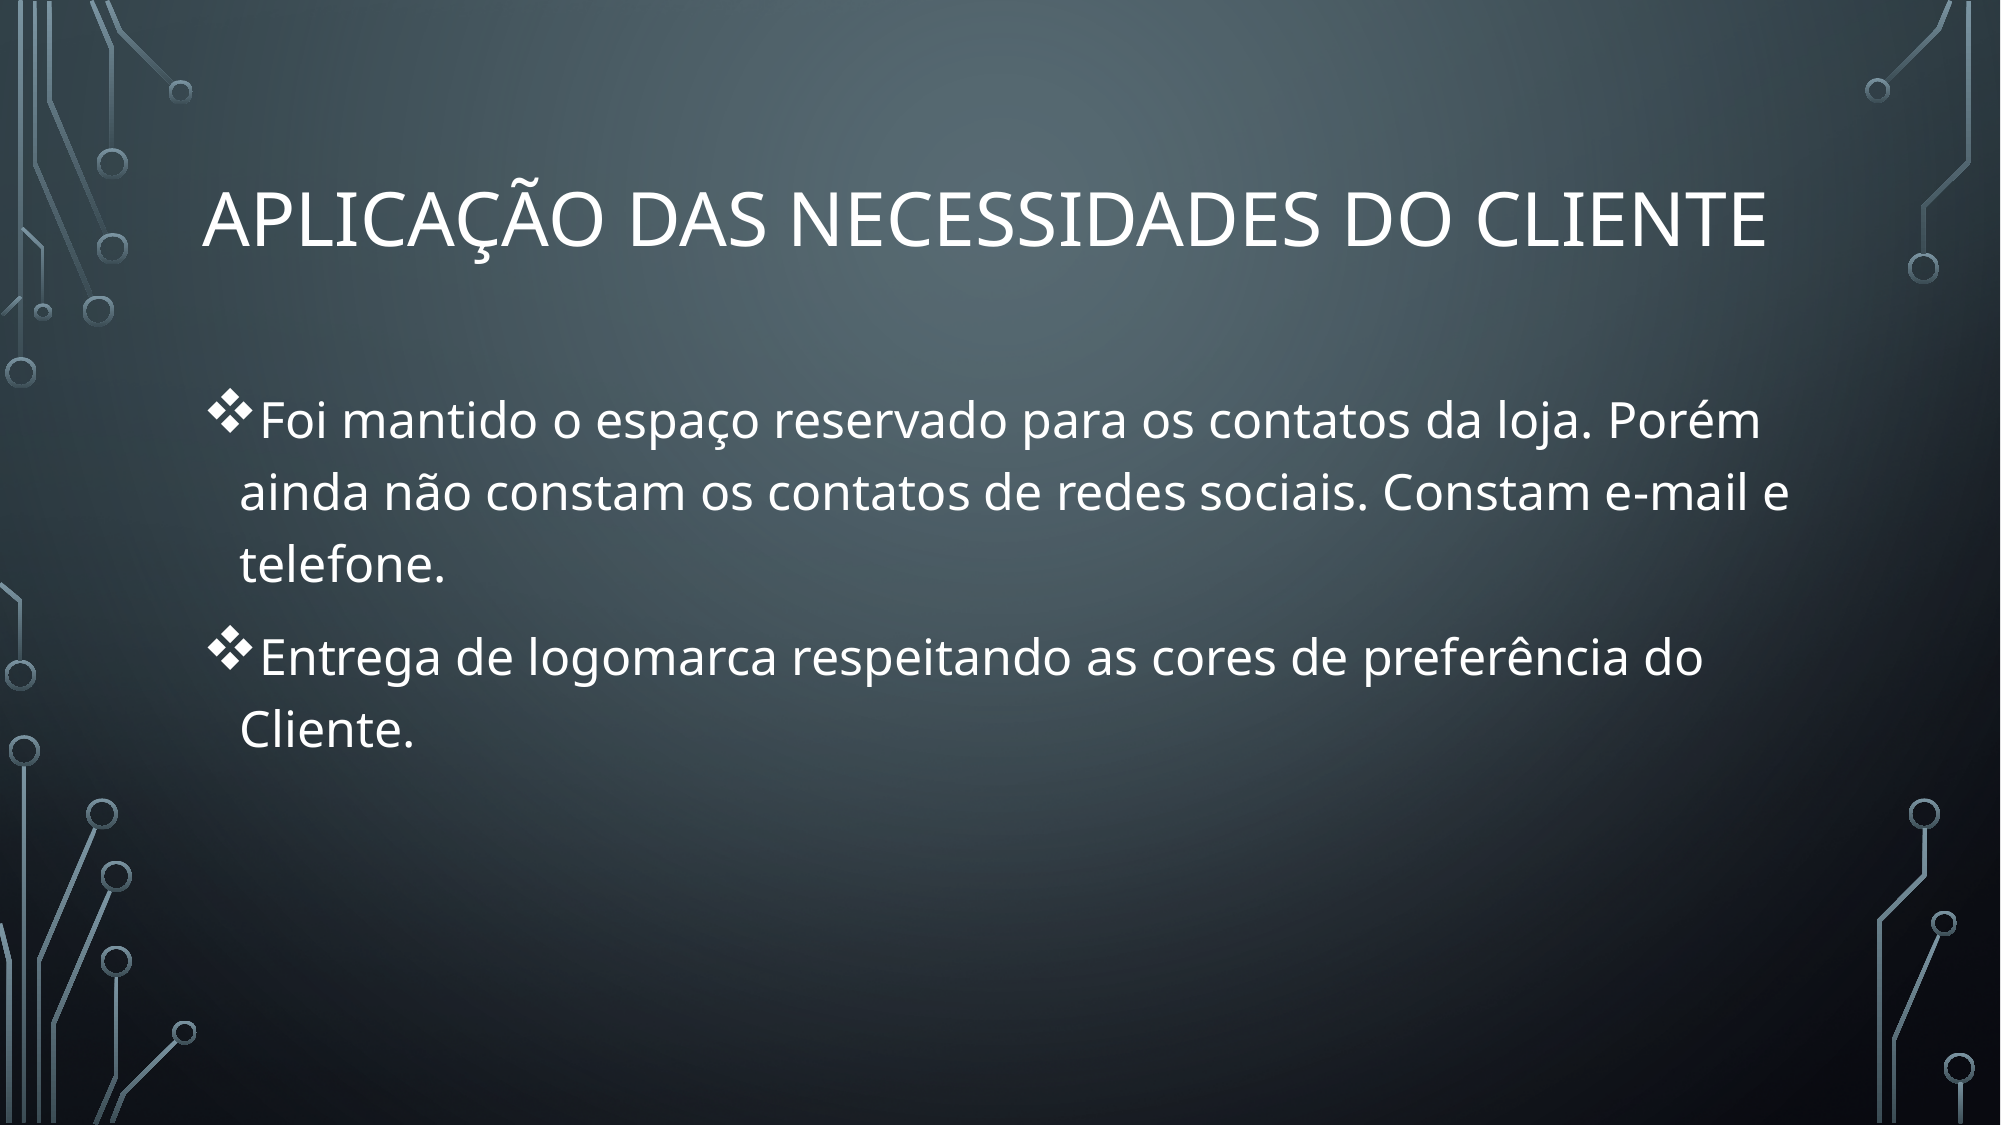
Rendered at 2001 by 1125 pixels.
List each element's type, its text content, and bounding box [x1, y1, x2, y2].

list Foi mantido o espaço reservado para os contatos da loja. Porém ainda não constam os contatos de redes sociais. Constam e-mail e telefone. Entrega de logomarca respeitando as cores de preferência do Cliente. [187, 369, 1813, 950]
title Aplicação das necessidades do cliente [187, 101, 1813, 344]
